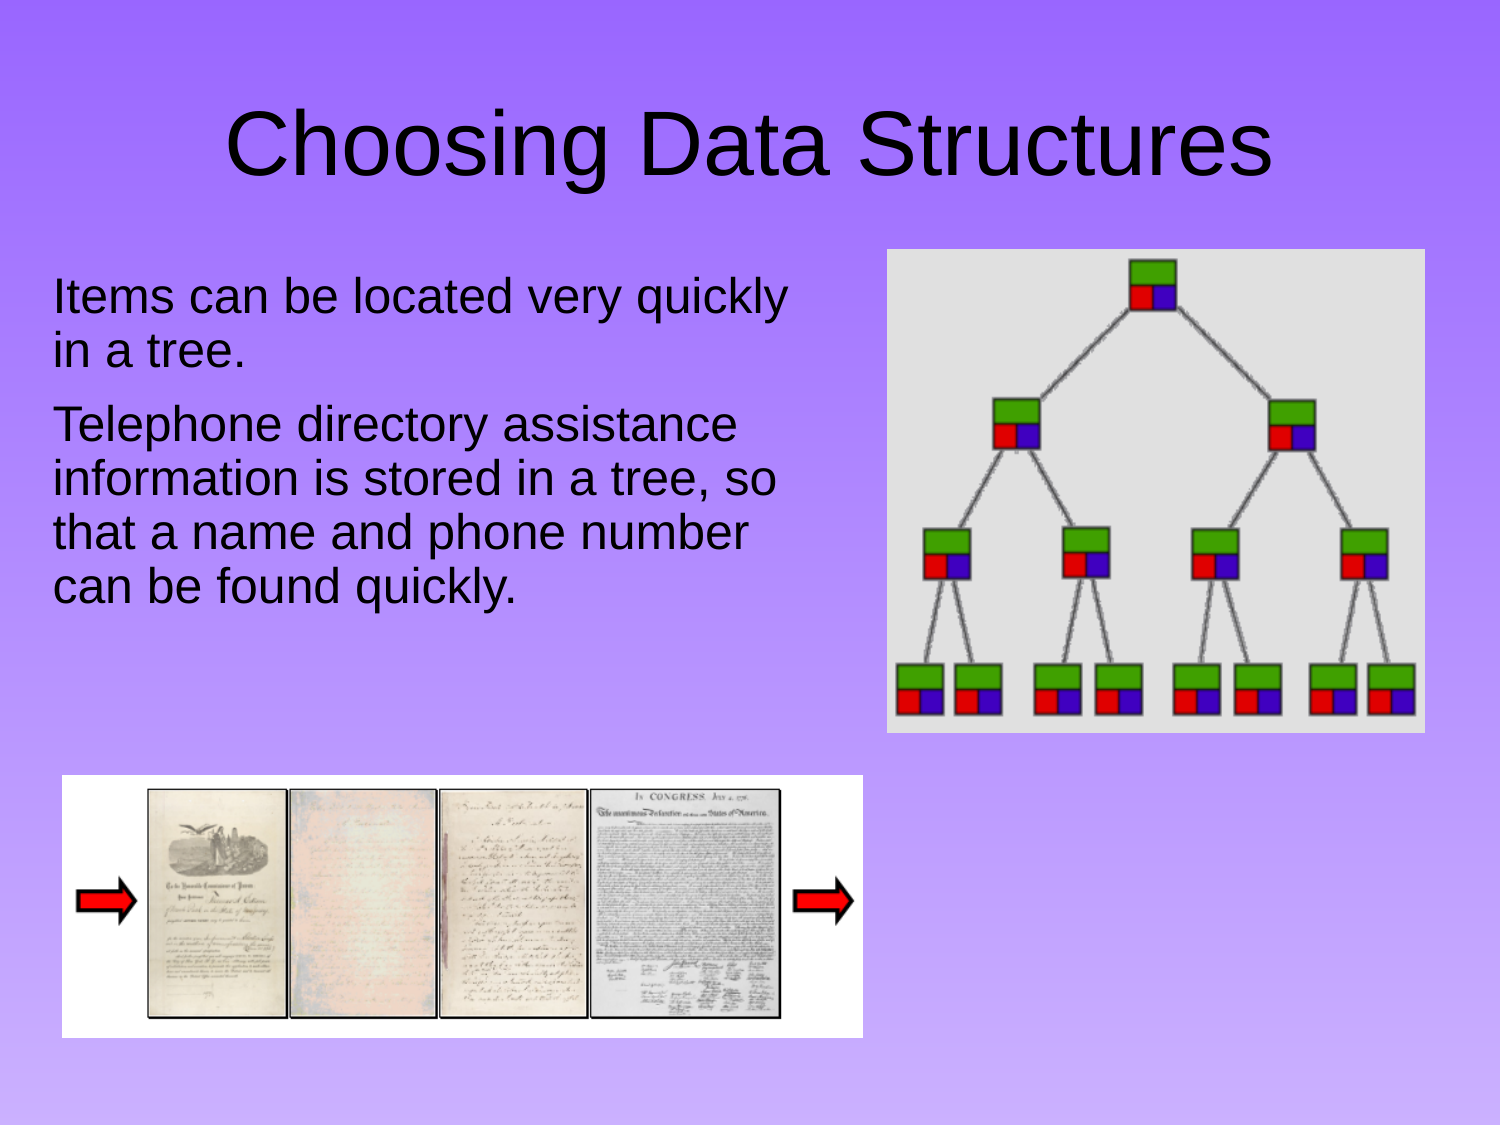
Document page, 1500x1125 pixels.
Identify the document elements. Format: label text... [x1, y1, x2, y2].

list Items can be located very quickly in a tree. Telephone directory assistance information is stored in a tree, so that a name and phone number can be found quickly. [37, 262, 826, 1076]
picture [887, 249, 1426, 733]
title Choosing Data Structures [74, 44, 1426, 233]
picture [62, 775, 863, 1038]
